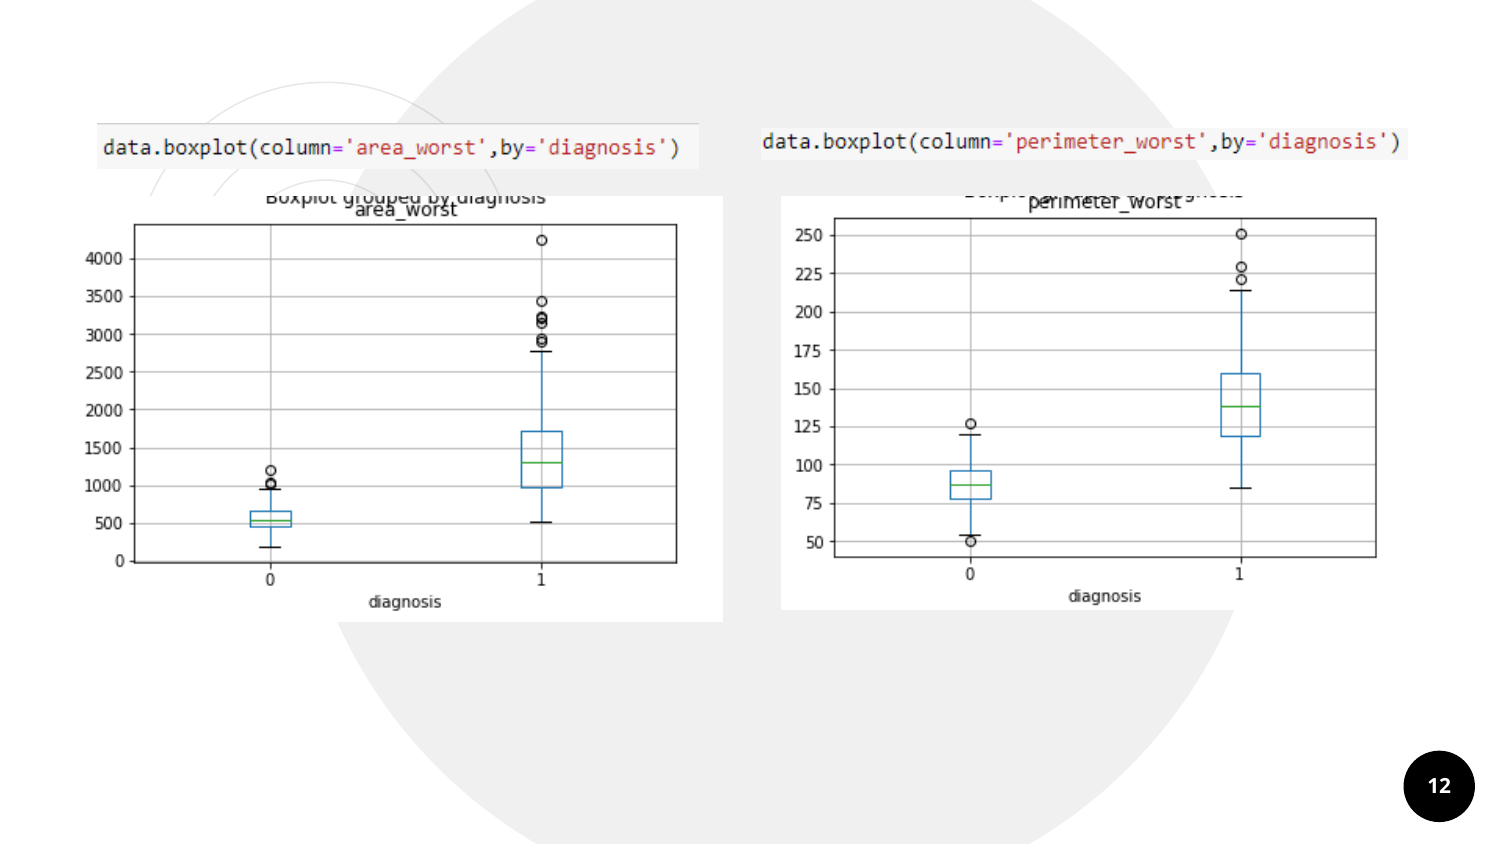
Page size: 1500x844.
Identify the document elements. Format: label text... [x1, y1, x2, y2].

picture [781, 196, 1388, 610]
picture [761, 128, 1408, 161]
slide_number 12 [1403, 750, 1475, 823]
picture [96, 122, 700, 169]
picture [73, 196, 723, 622]
